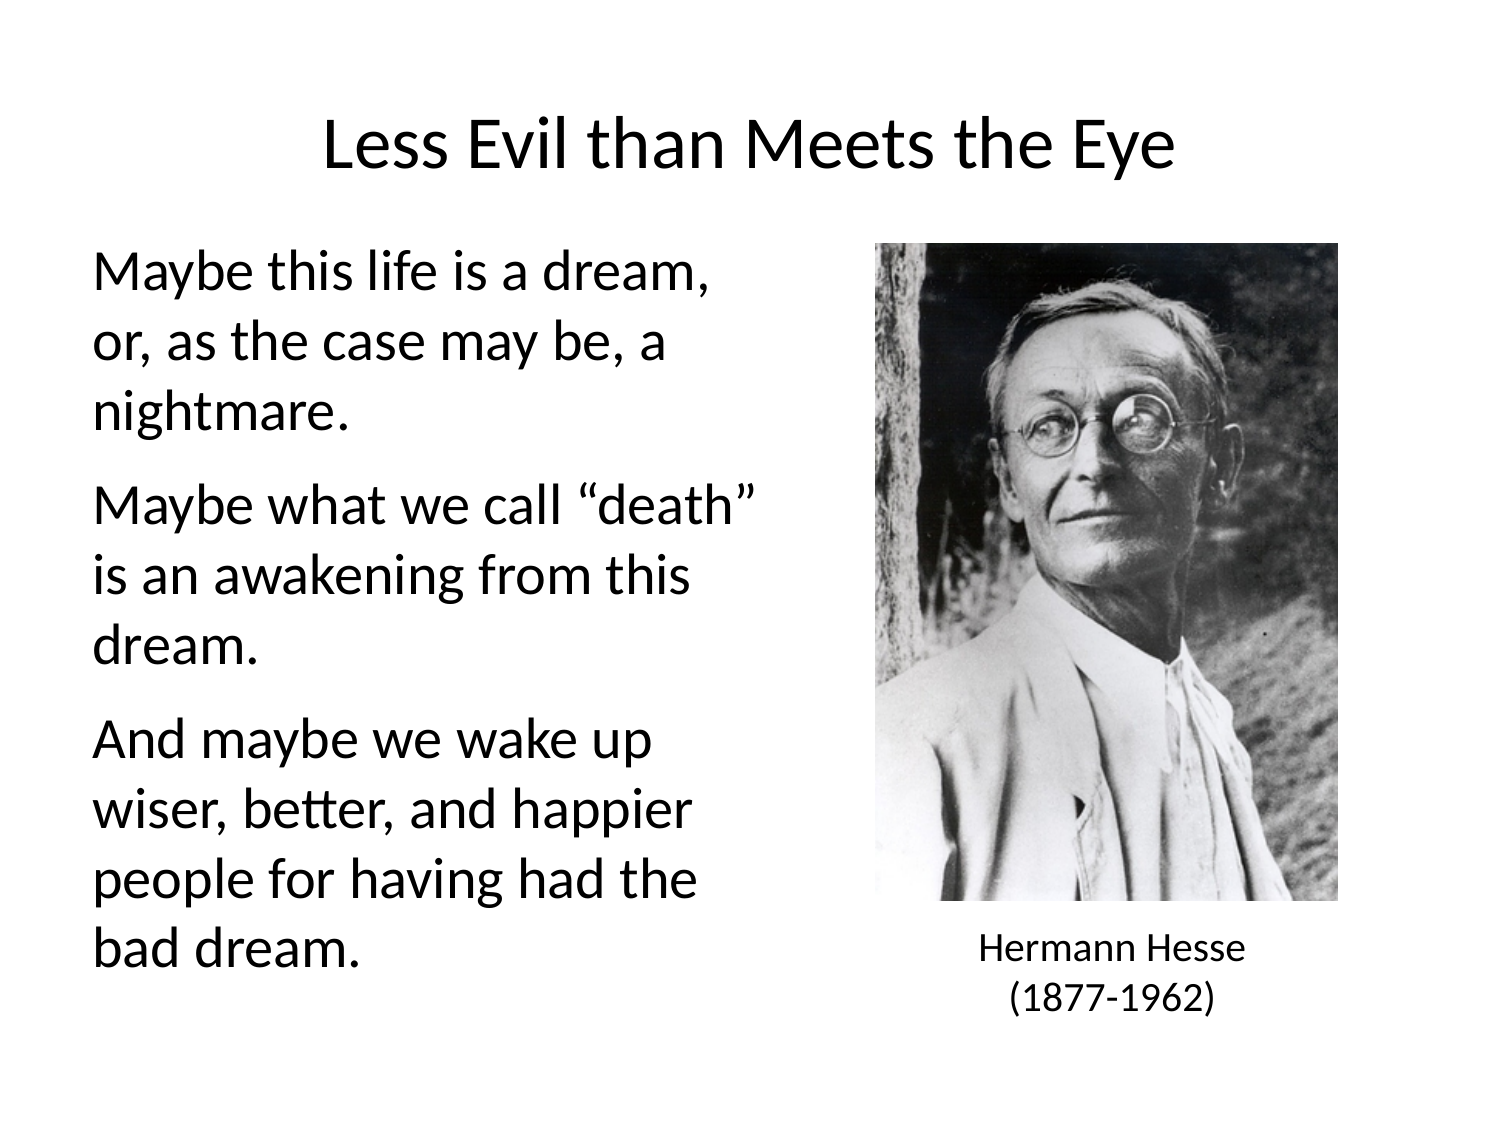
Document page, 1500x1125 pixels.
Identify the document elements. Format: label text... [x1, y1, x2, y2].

list Maybe this life is a dream, or, as the case may be, a nightmare. Maybe what we call “death” is an awakening from this dream. And maybe we wake up wiser, better, and happier people for having had the bad dream. [62, 224, 788, 1029]
title Less Evil than Meets the Eye [75, 45, 1425, 233]
text_box Hermann Hesse (1877-1962) [887, 912, 1338, 1028]
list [874, 243, 1338, 901]
